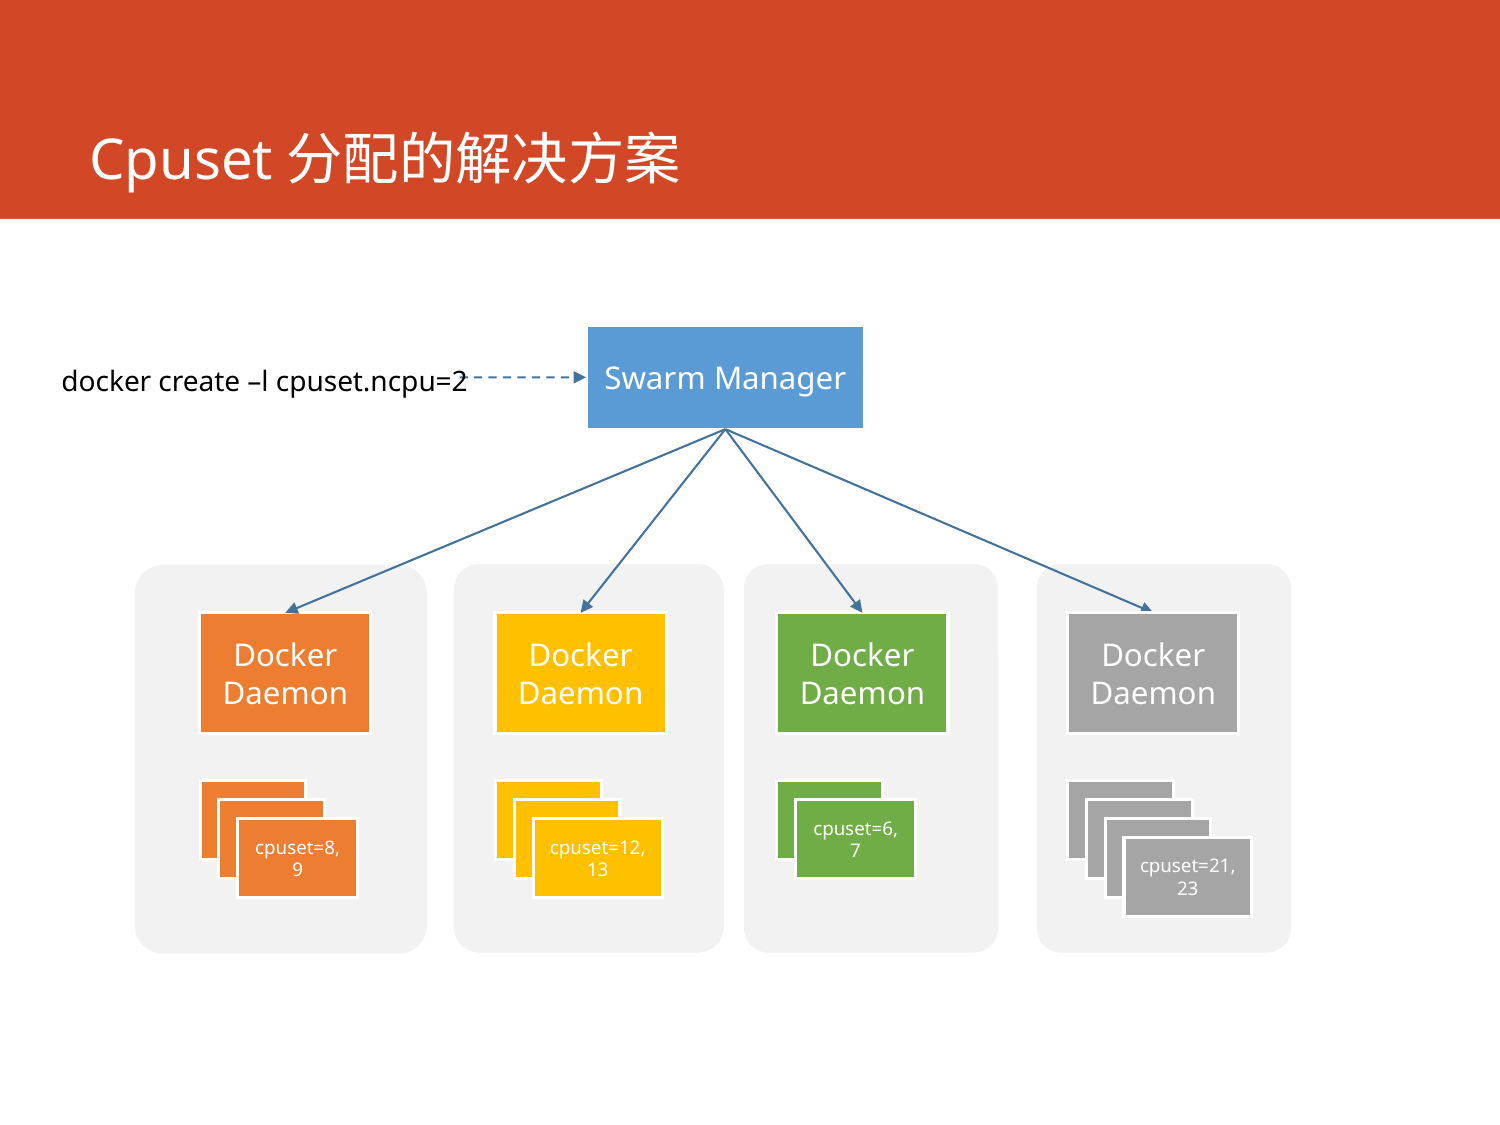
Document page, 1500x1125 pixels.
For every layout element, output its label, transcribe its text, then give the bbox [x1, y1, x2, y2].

text_box docker create –l cpuset.ncpu=2 [46, 355, 483, 405]
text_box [726, 429, 863, 613]
text_box [494, 779, 603, 861]
text_box [513, 798, 622, 880]
text_box cpuset=8,9 [236, 817, 359, 899]
text_box cpuset=12,13 [532, 817, 664, 899]
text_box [285, 429, 726, 613]
text_box [450, 613, 727, 956]
text_box [199, 779, 307, 861]
text_box [1085, 798, 1194, 880]
text_box [131, 561, 431, 957]
text_box [1066, 779, 1175, 861]
text_box [775, 779, 884, 861]
title Cpuset分配的解决方案 [74, 0, 1397, 199]
text_box [217, 798, 326, 880]
text_box [1104, 817, 1212, 899]
text_box Docker Daemon [198, 611, 372, 735]
text_box Swarm Manager [584, 324, 866, 429]
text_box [863, 429, 1154, 613]
text_box Docker Daemon [775, 613, 950, 735]
text_box [1033, 560, 1295, 956]
text_box cpuset=21,23 [1122, 836, 1253, 918]
text_box Docker Daemon [493, 613, 668, 735]
text_box cpuset=6,7 [794, 798, 917, 880]
text_box [740, 613, 1002, 956]
text_box Docker Daemon [1066, 611, 1240, 735]
